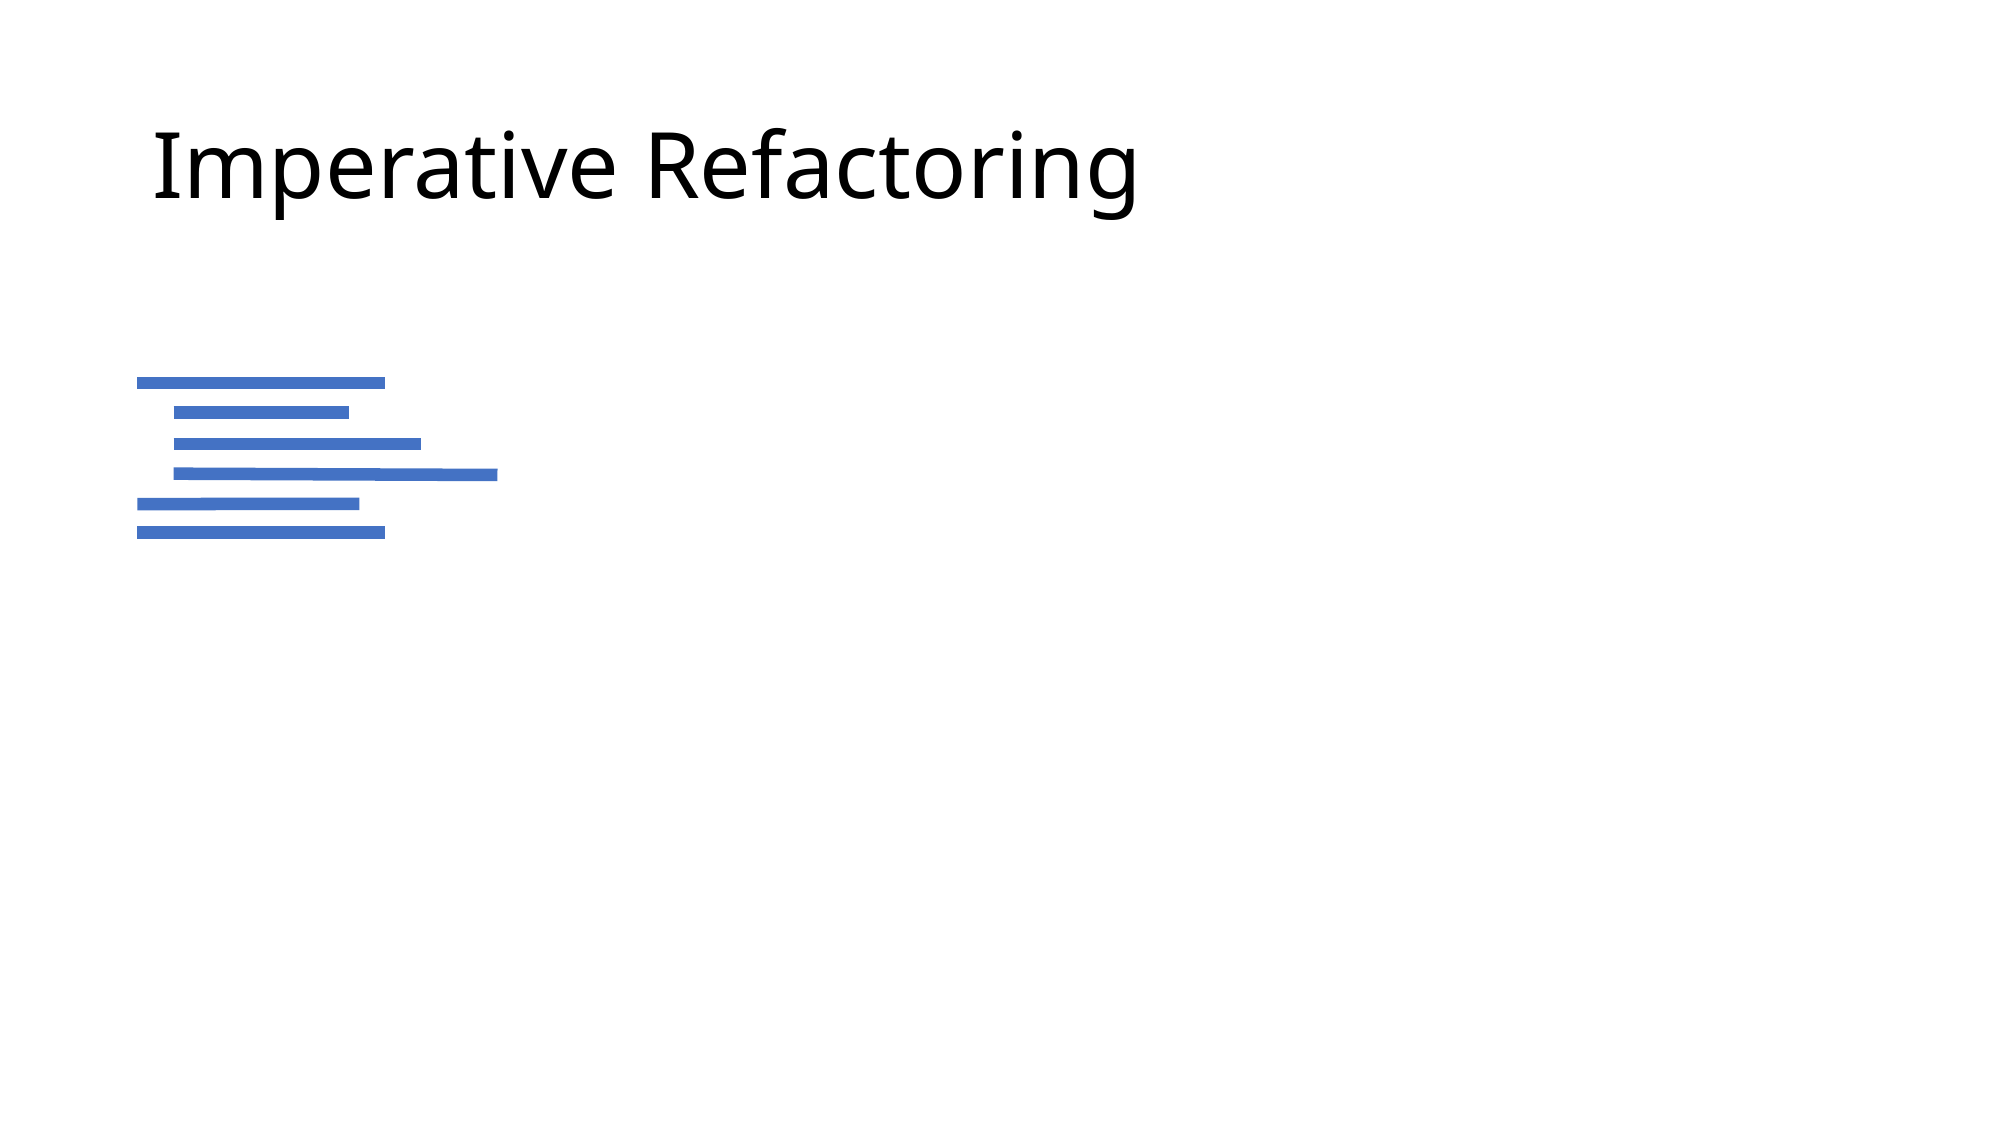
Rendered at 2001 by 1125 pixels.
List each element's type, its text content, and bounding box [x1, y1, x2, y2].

title Imperative Refactoring [137, 59, 1863, 278]
